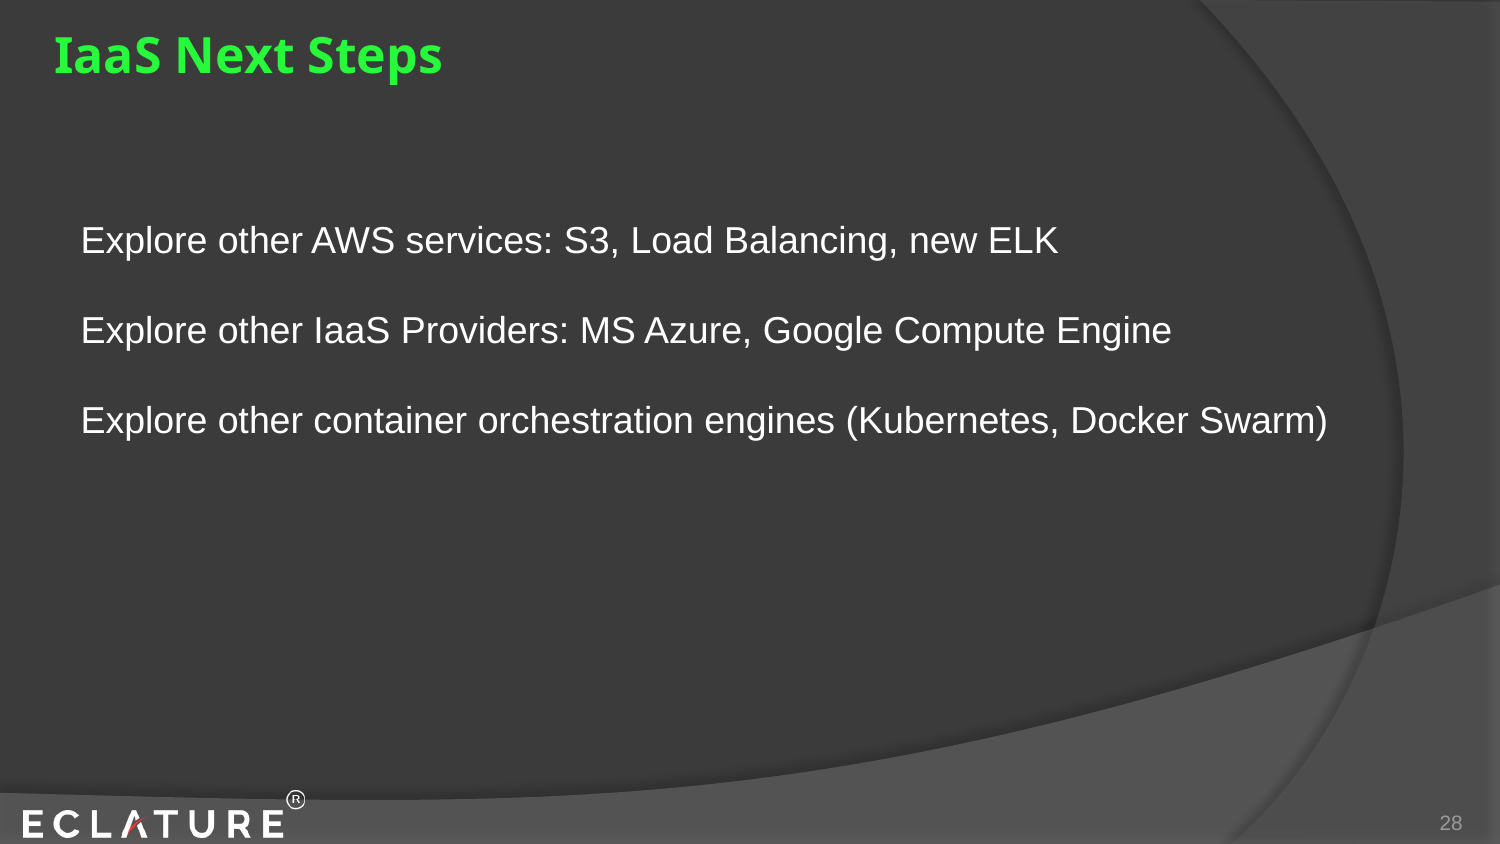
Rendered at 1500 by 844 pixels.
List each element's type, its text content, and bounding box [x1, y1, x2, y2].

text_box Explore other AWS services: S3, Load Balancing, new ELK Explore other IaaS Providers: MS Azure, Google Compute Engine Explore other container orchestration engines (Kubernetes, Docker Swarm) [65, 163, 1355, 494]
picture [23, 784, 305, 844]
slide_number 28 [1337, 790, 1463, 835]
title IaaS Next Steps [46, 11, 879, 96]
